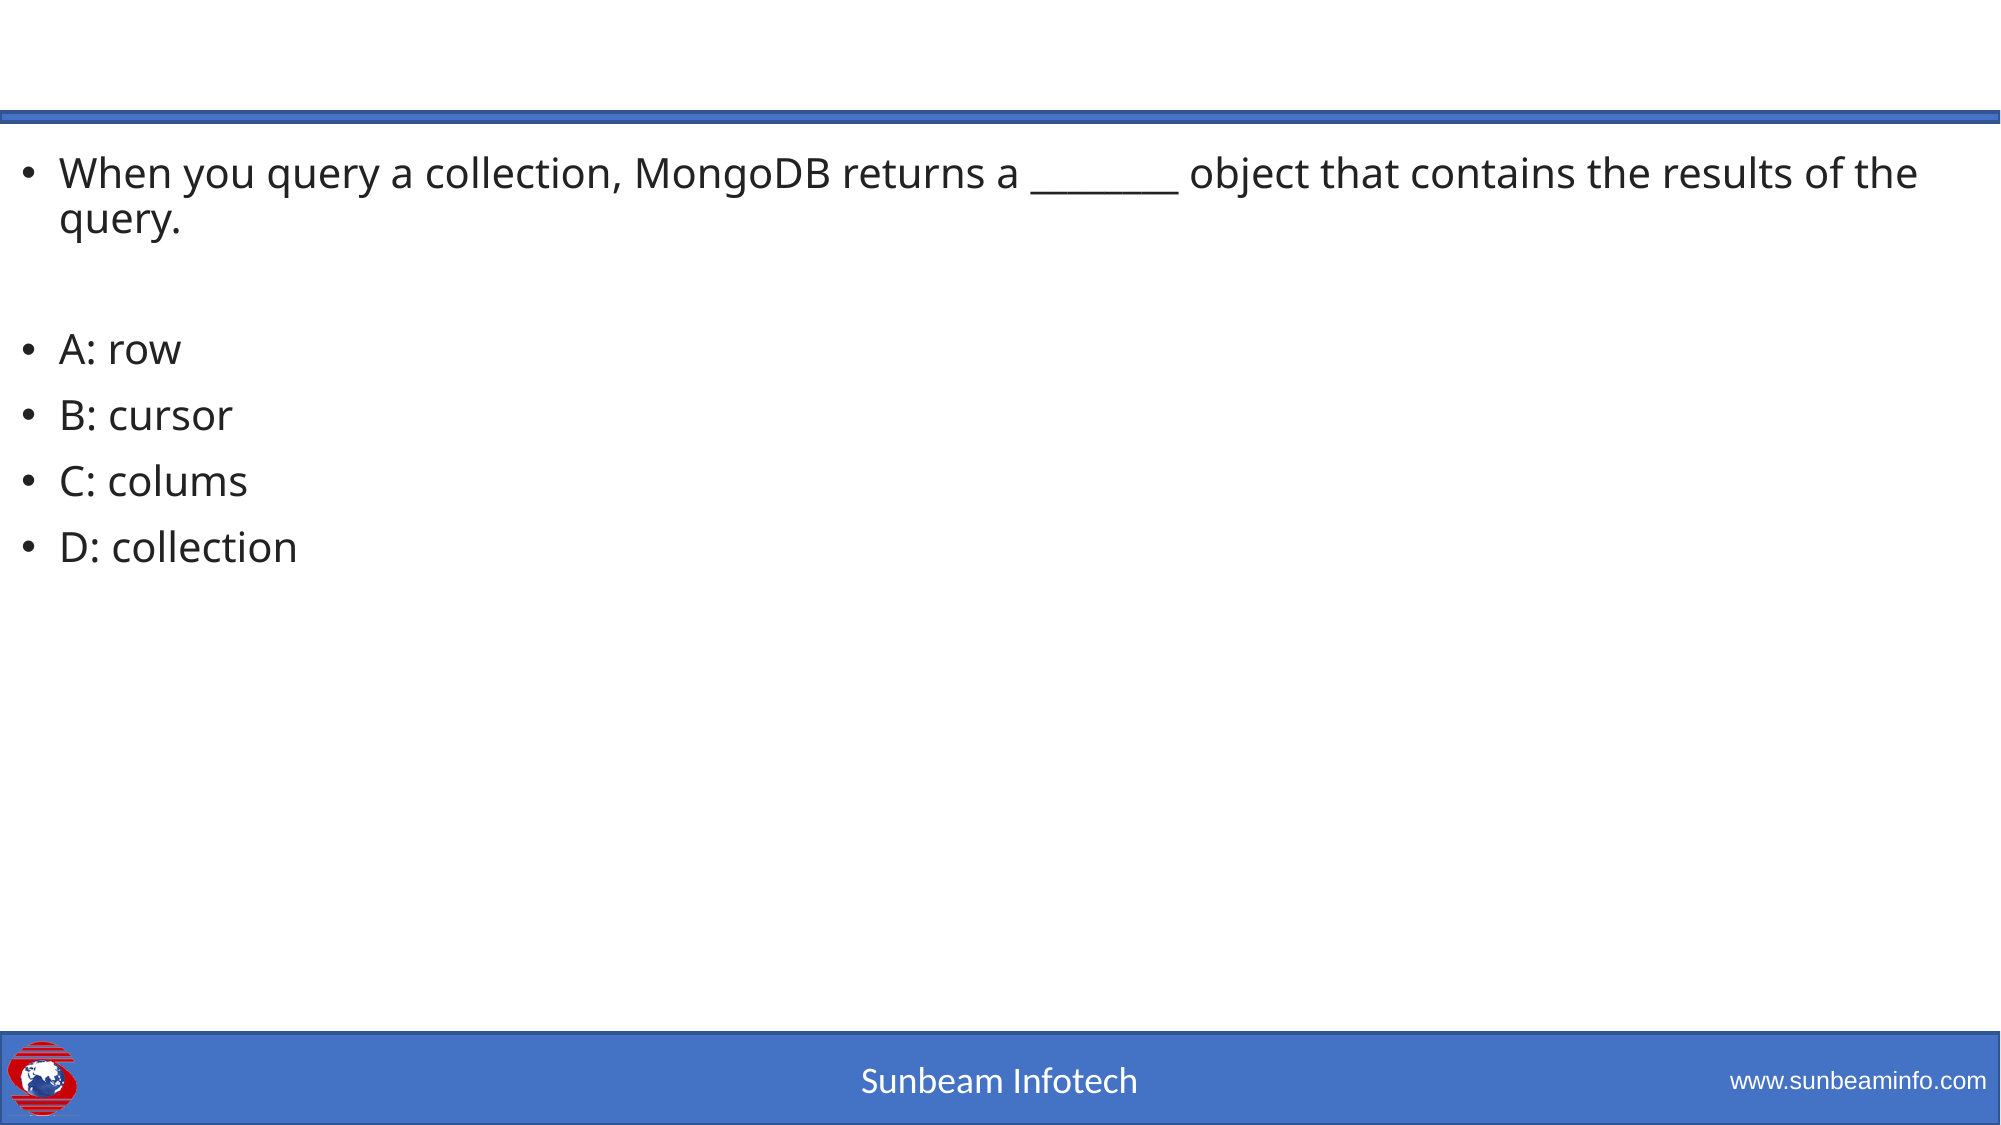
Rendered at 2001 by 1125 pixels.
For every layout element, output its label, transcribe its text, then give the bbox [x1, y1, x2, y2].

list When you query a collection, MongoDB returns a ________ object that contains the results of the query. A: row B: cursor C: colums D: collection [21, 152, 1982, 1001]
picture [1, 1036, 82, 1116]
